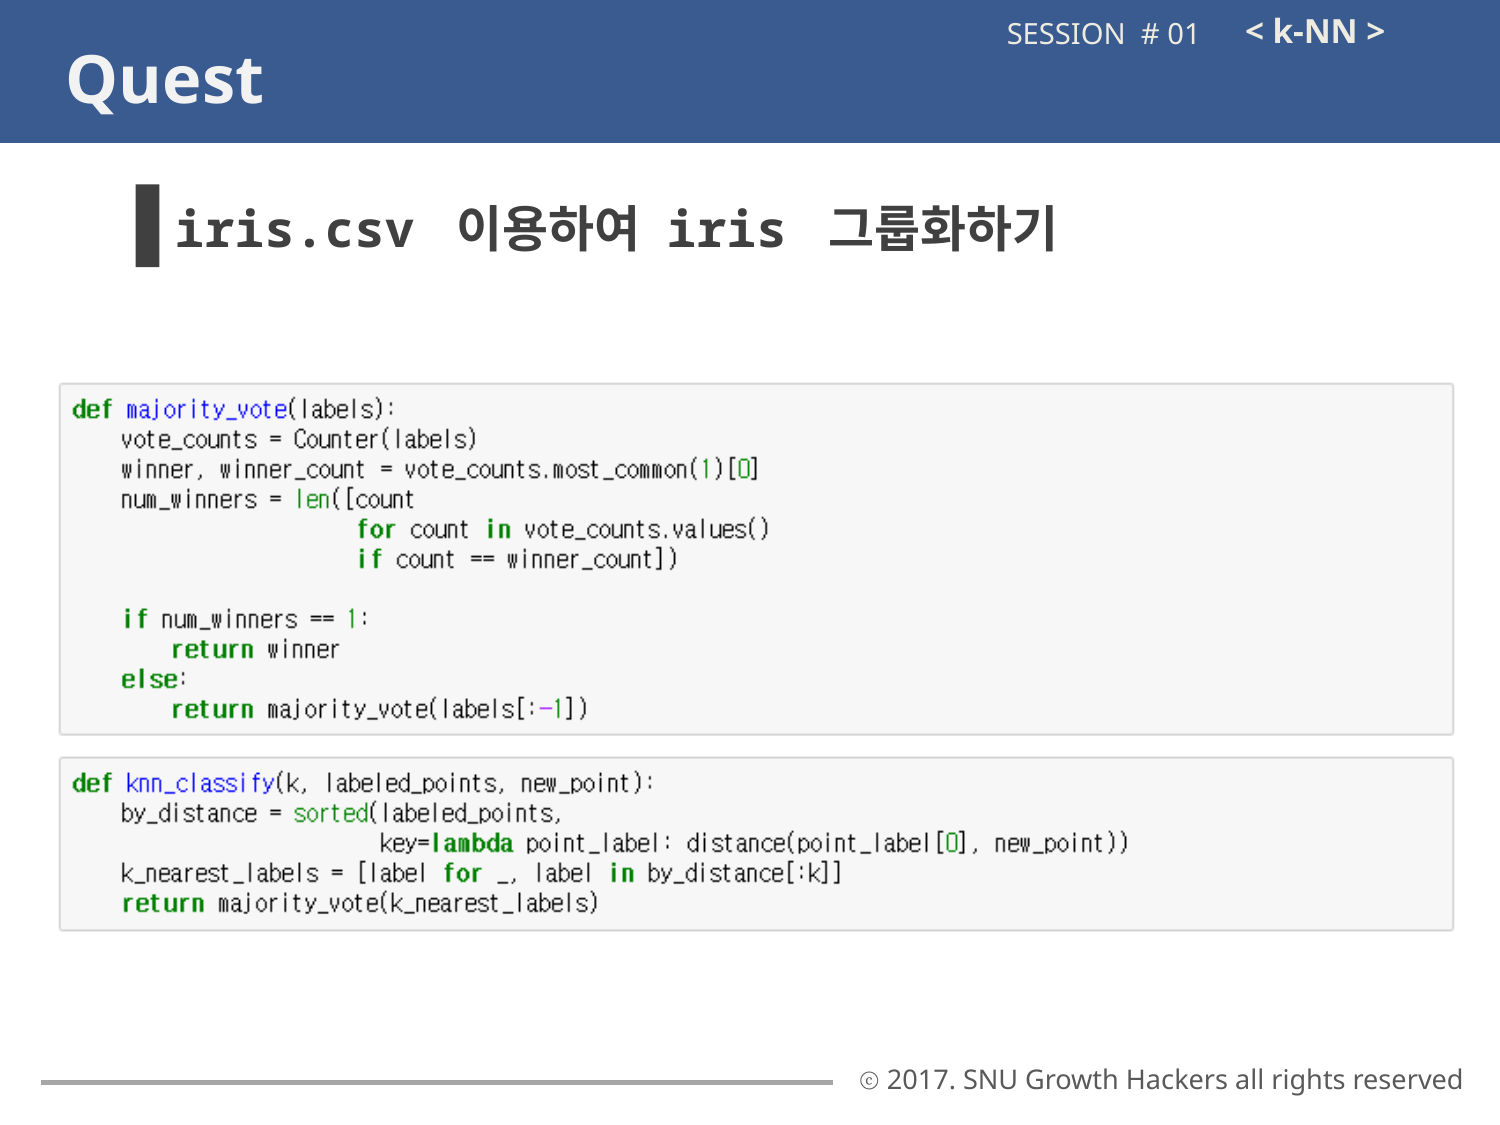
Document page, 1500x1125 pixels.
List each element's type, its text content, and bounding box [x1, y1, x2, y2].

text_box < k-NN > [1230, 2, 1401, 58]
text_box ⓒ 2017. SNU Growth Hackers all rights reserved [844, 1055, 1495, 1103]
text_box [0, 0, 1500, 143]
text_box iris.csv 이용하여 iris 그룹화하기 [159, 189, 1088, 265]
text_box SESSION # 01 [992, 7, 1224, 58]
text_box [134, 182, 161, 269]
picture [54, 378, 1465, 937]
text_box Quest [50, 29, 280, 125]
